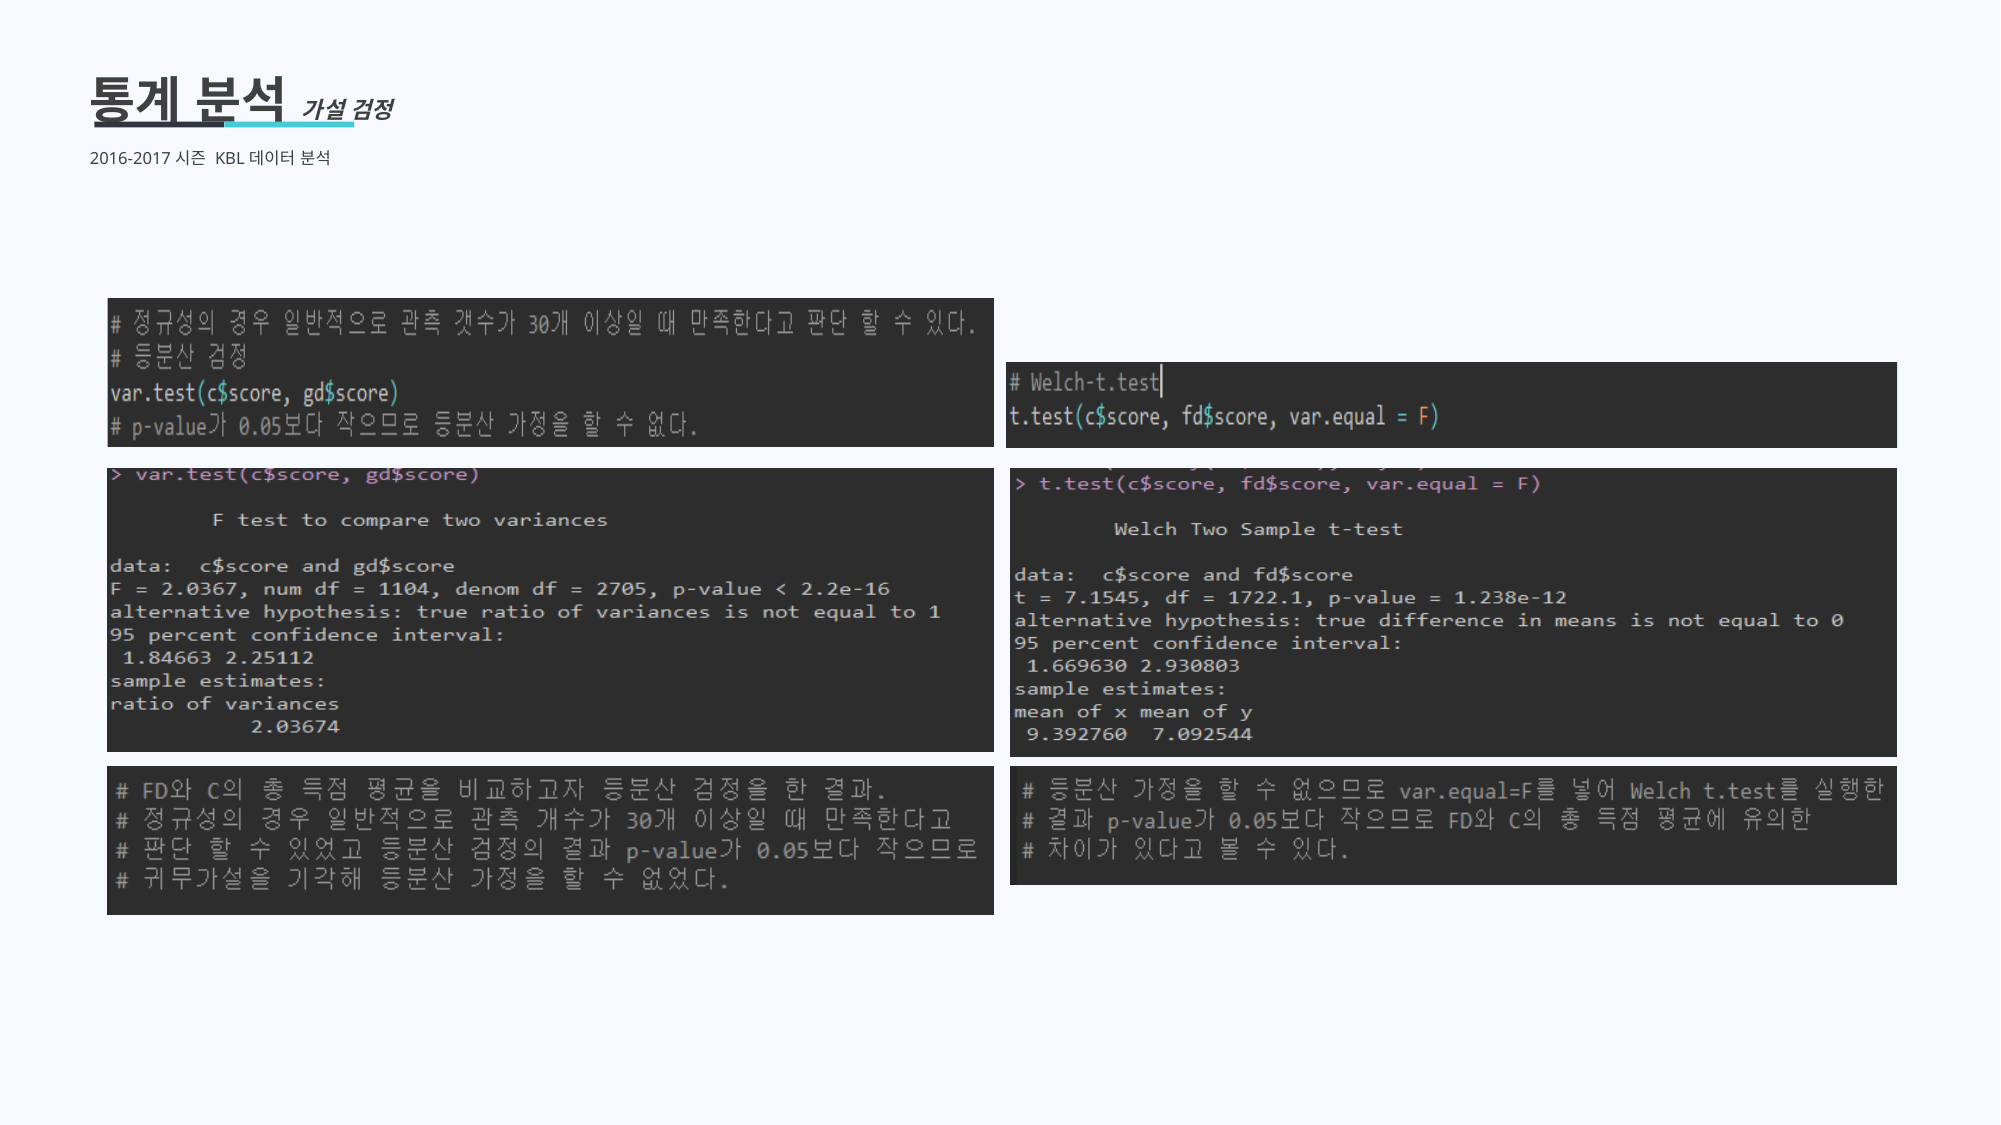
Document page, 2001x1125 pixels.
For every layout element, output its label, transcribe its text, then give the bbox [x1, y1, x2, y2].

picture [107, 298, 994, 447]
picture [1010, 766, 1898, 885]
picture [107, 468, 994, 752]
picture [107, 766, 994, 915]
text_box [94, 121, 355, 128]
picture [1010, 468, 1898, 757]
text_box 통계 분석 가설 검정 2016-2017시즌 KBL데이터 분석 [75, 0, 765, 176]
picture [1005, 361, 1898, 448]
